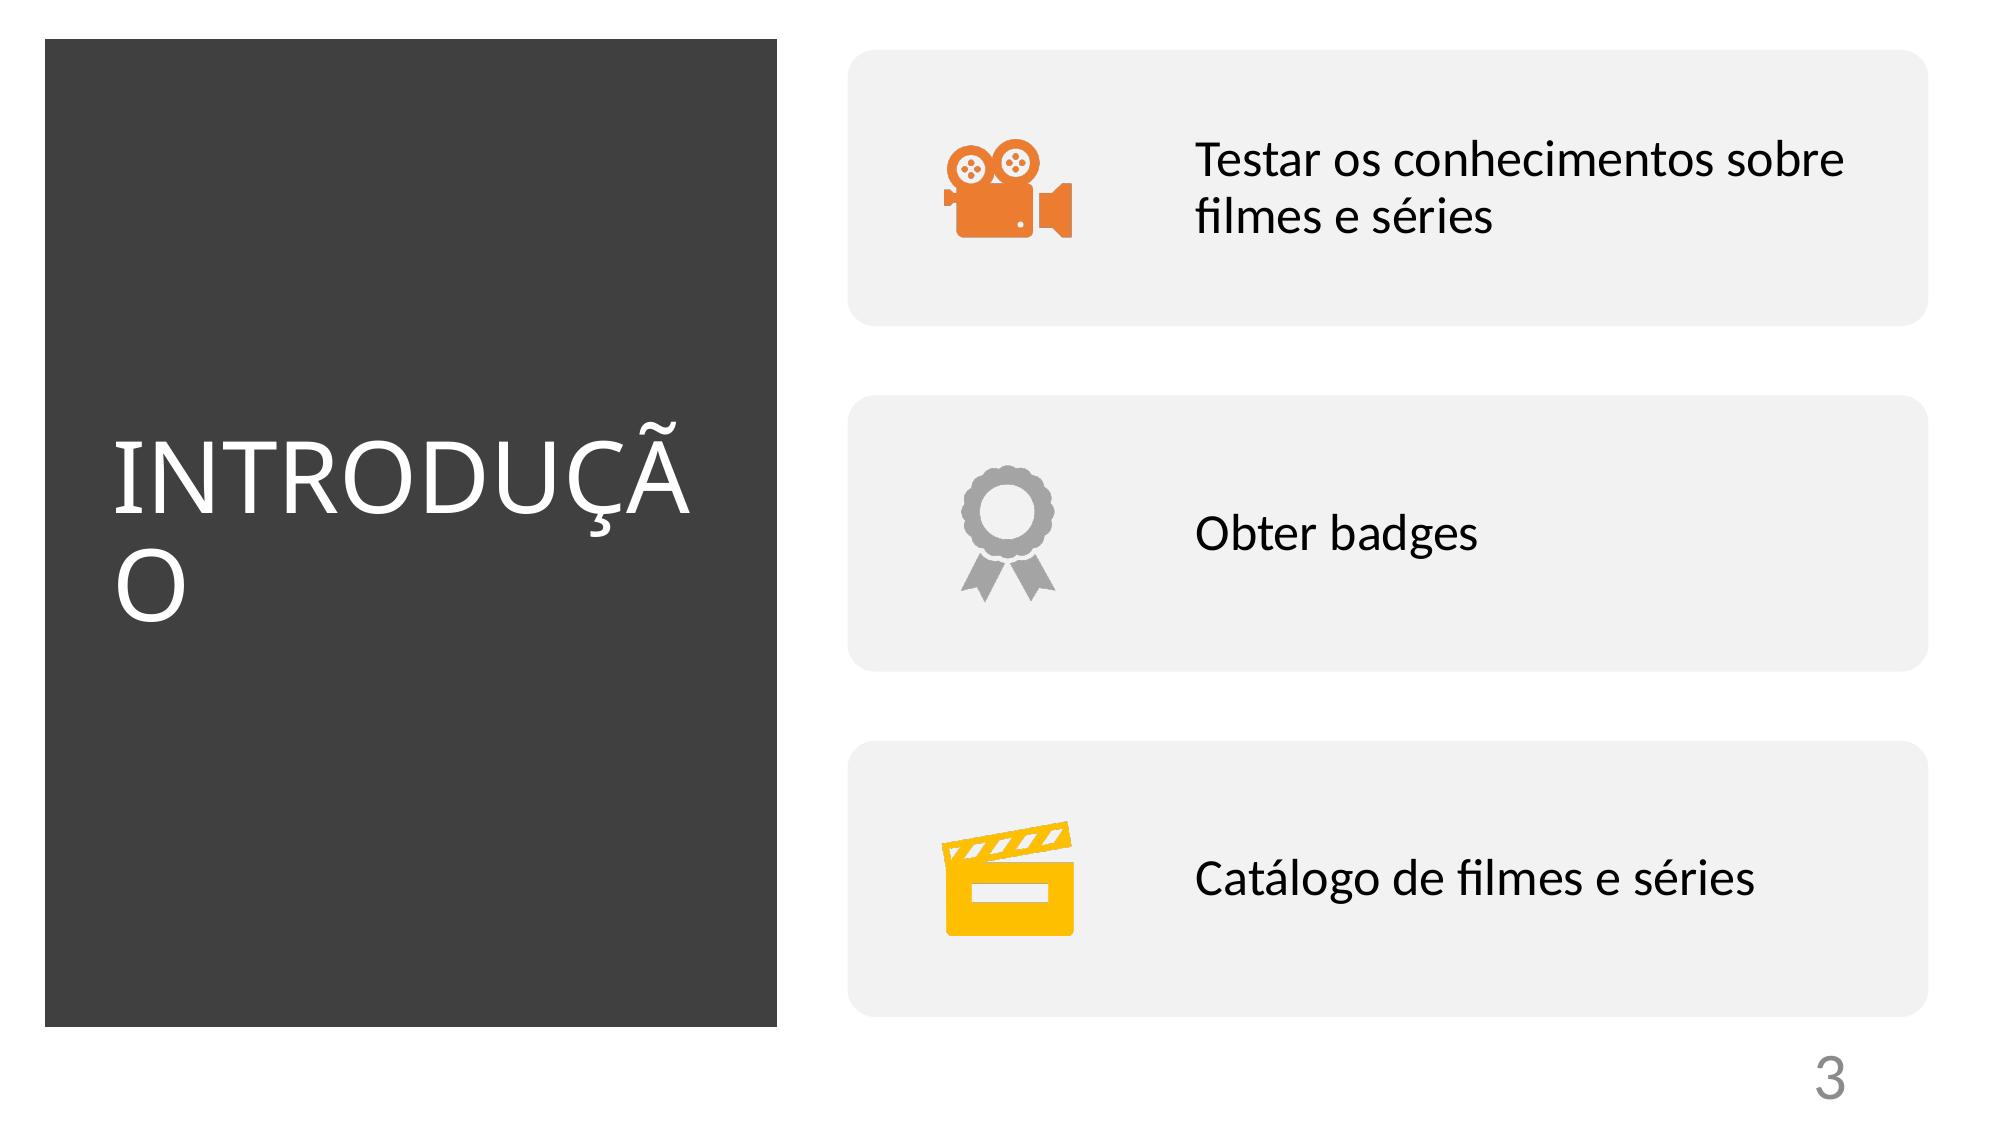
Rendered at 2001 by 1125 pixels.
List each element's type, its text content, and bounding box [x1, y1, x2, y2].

text_box [54, 49, 768, 1018]
title INTRODUÇÃO [97, 104, 722, 967]
slide_number 3 [1412, 1042, 1863, 1103]
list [847, 49, 1929, 1018]
